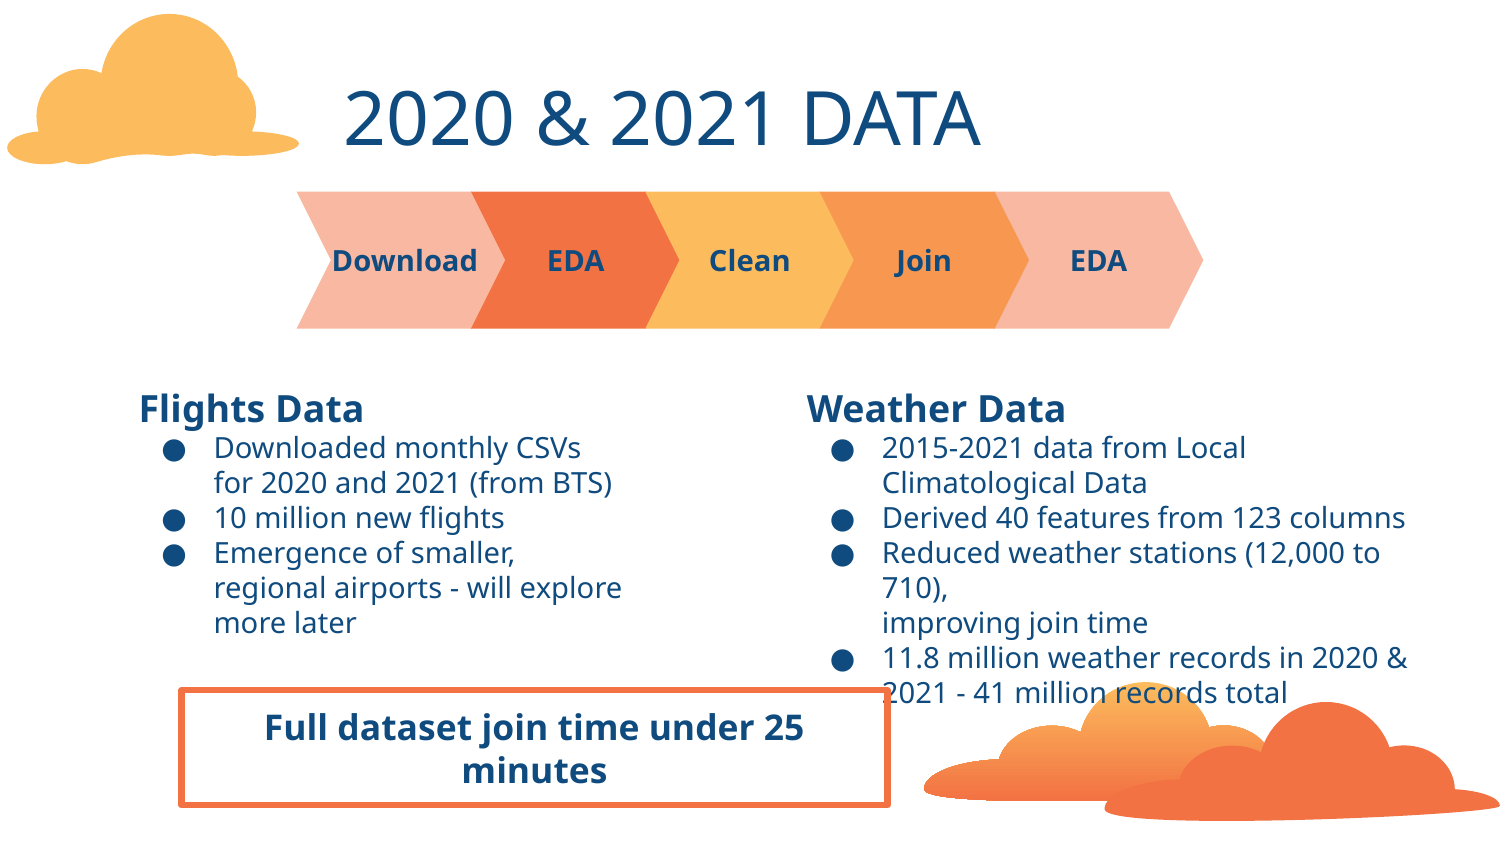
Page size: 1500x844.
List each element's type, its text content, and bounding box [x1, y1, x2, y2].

subtitle Flights Data Downloaded monthly CSVs for 2020 and 2021 (from BTS) 10 million new flights Emergence of smaller, regional airports - will explore more later [123, 369, 642, 668]
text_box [296, 191, 1204, 329]
text_box Full dataset join time under 25 minutes [181, 690, 888, 806]
subtitle Weather Data 2015-2021 data from Local Climatological Data Derived 40 features from 123 columns Reduced weather stations (12,000 to 710), improving join time 11.8 million weather records in 2020 & 2021 - 41 million records total [791, 369, 1457, 764]
title 2020 & 2021 DATA [328, 30, 1360, 201]
